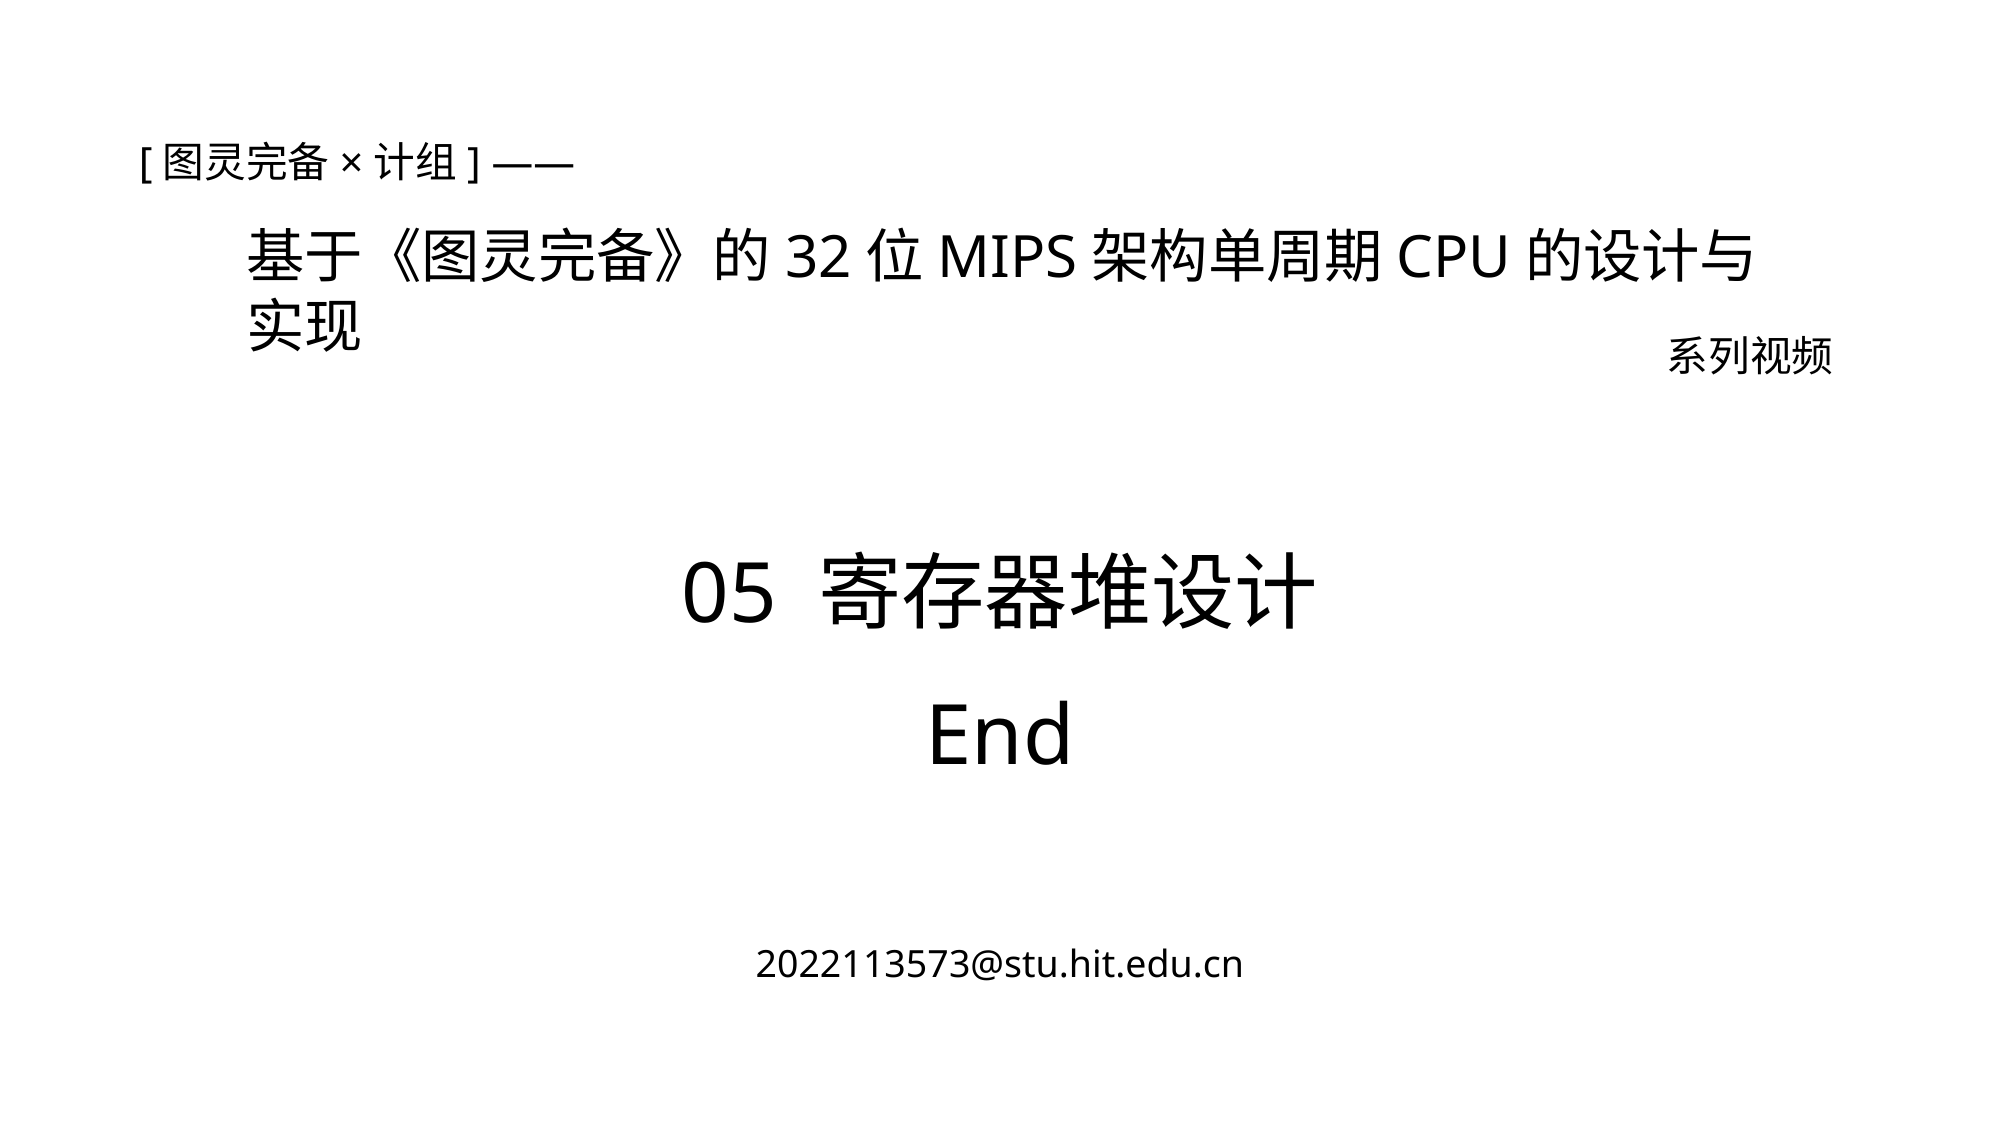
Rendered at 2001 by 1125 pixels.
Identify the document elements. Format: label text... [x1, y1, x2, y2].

text_box 基于《图灵完备》的32位MIPS架构单周期CPU的设计与实现 [232, 211, 1826, 367]
text_box 05 寄存器堆设计 [572, 531, 1428, 647]
text_box 2022113573@stu.hit.edu.cn [740, 932, 1260, 992]
text_box 系列视频 [1651, 321, 1862, 387]
text_box [图灵完备×计组] —— [124, 128, 592, 193]
text_box End [889, 673, 1111, 789]
